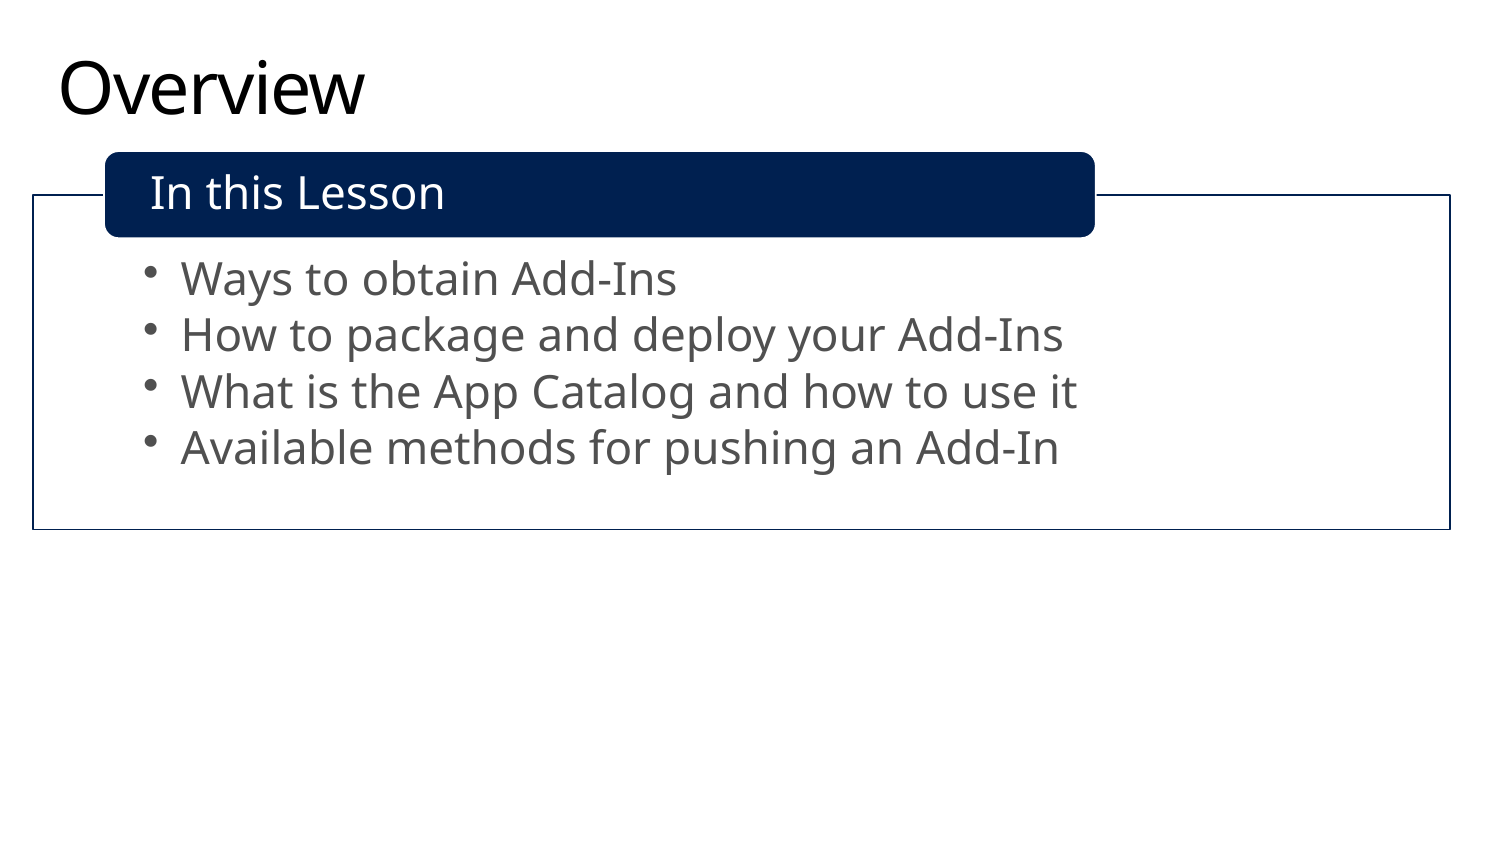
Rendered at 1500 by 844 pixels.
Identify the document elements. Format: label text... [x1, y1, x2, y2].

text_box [32, 146, 1451, 535]
title Overview [33, 35, 1468, 147]
